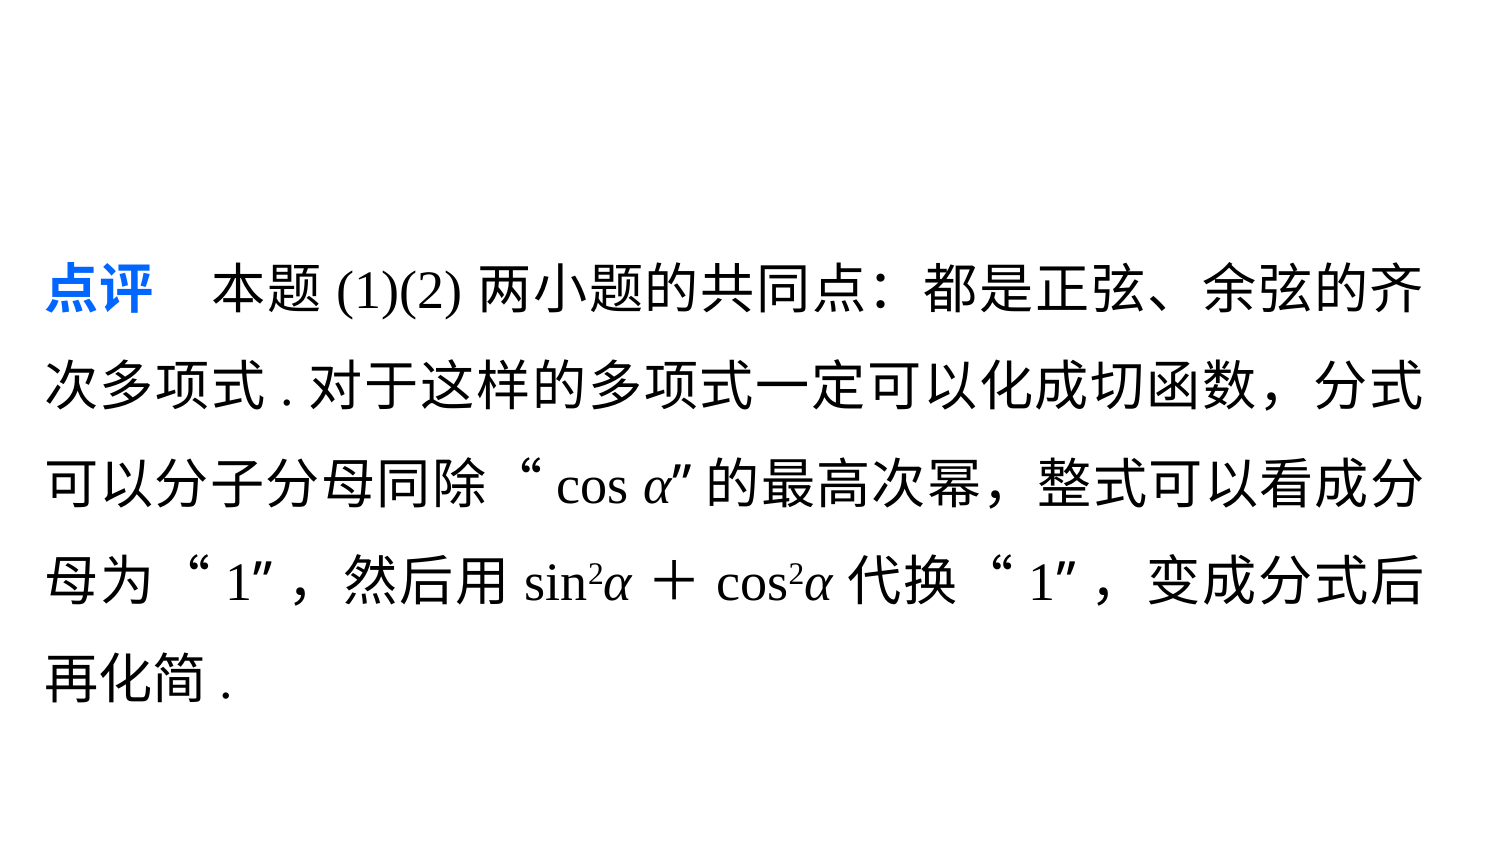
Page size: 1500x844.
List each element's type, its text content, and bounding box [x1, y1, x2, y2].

text_box 点评 本题(1)(2)两小题的共同点：都是正弦、余弦的齐次多项式.对于这样的多项式一定可以化成切函数，分式可以分子分母同除“cos α”的最高次幂，整式可以看成分母为“1”，然后用sin2α＋cos2α代换“1”，变成分式后再化简. [29, 214, 1440, 717]
